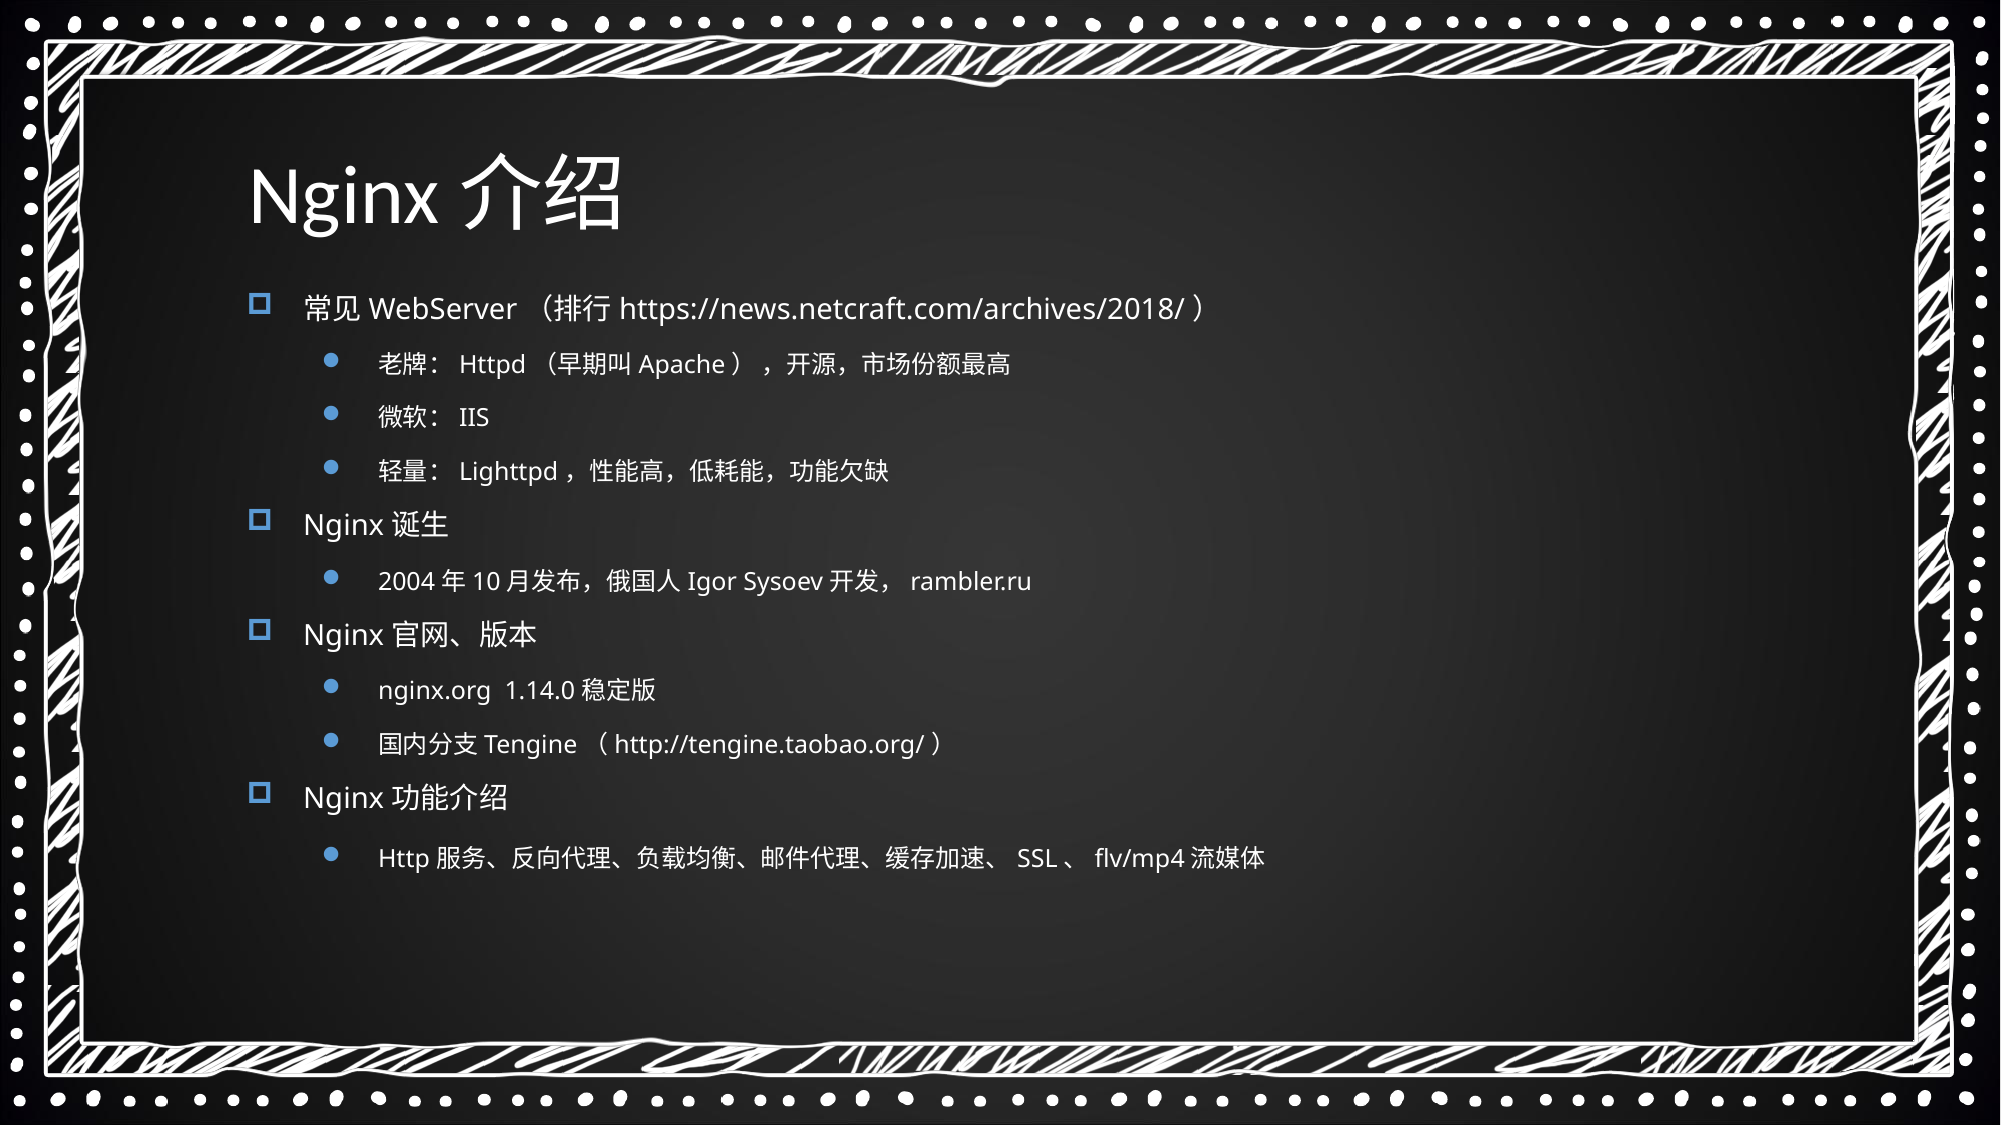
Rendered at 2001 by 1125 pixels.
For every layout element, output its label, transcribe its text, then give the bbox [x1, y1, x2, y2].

picture [0, 0, 2001, 1125]
text_box Nginx介绍 [240, 133, 1530, 248]
text_box 常见WebServer（排行https://news.netcraft.com/archives/2018/） 老牌：Httpd（早期叫Apache） ，开源，市场份额最高 微软：IIS 轻量：Lighttpd，性能高，低耗能，功能欠缺 Nginx诞生 2004年10月发布，俄国人Igor Sysoev开发，rambler.ru Nginx官网、版本 nginx.org 1.14.0稳定版 国内分支Tengine（http://tengine.taobao.org/） Nginx功能介绍 Http服务、反向代理、负载均衡、邮件代理、缓存加速、SSL、flv/mp4流媒体 [164, 284, 1646, 880]
